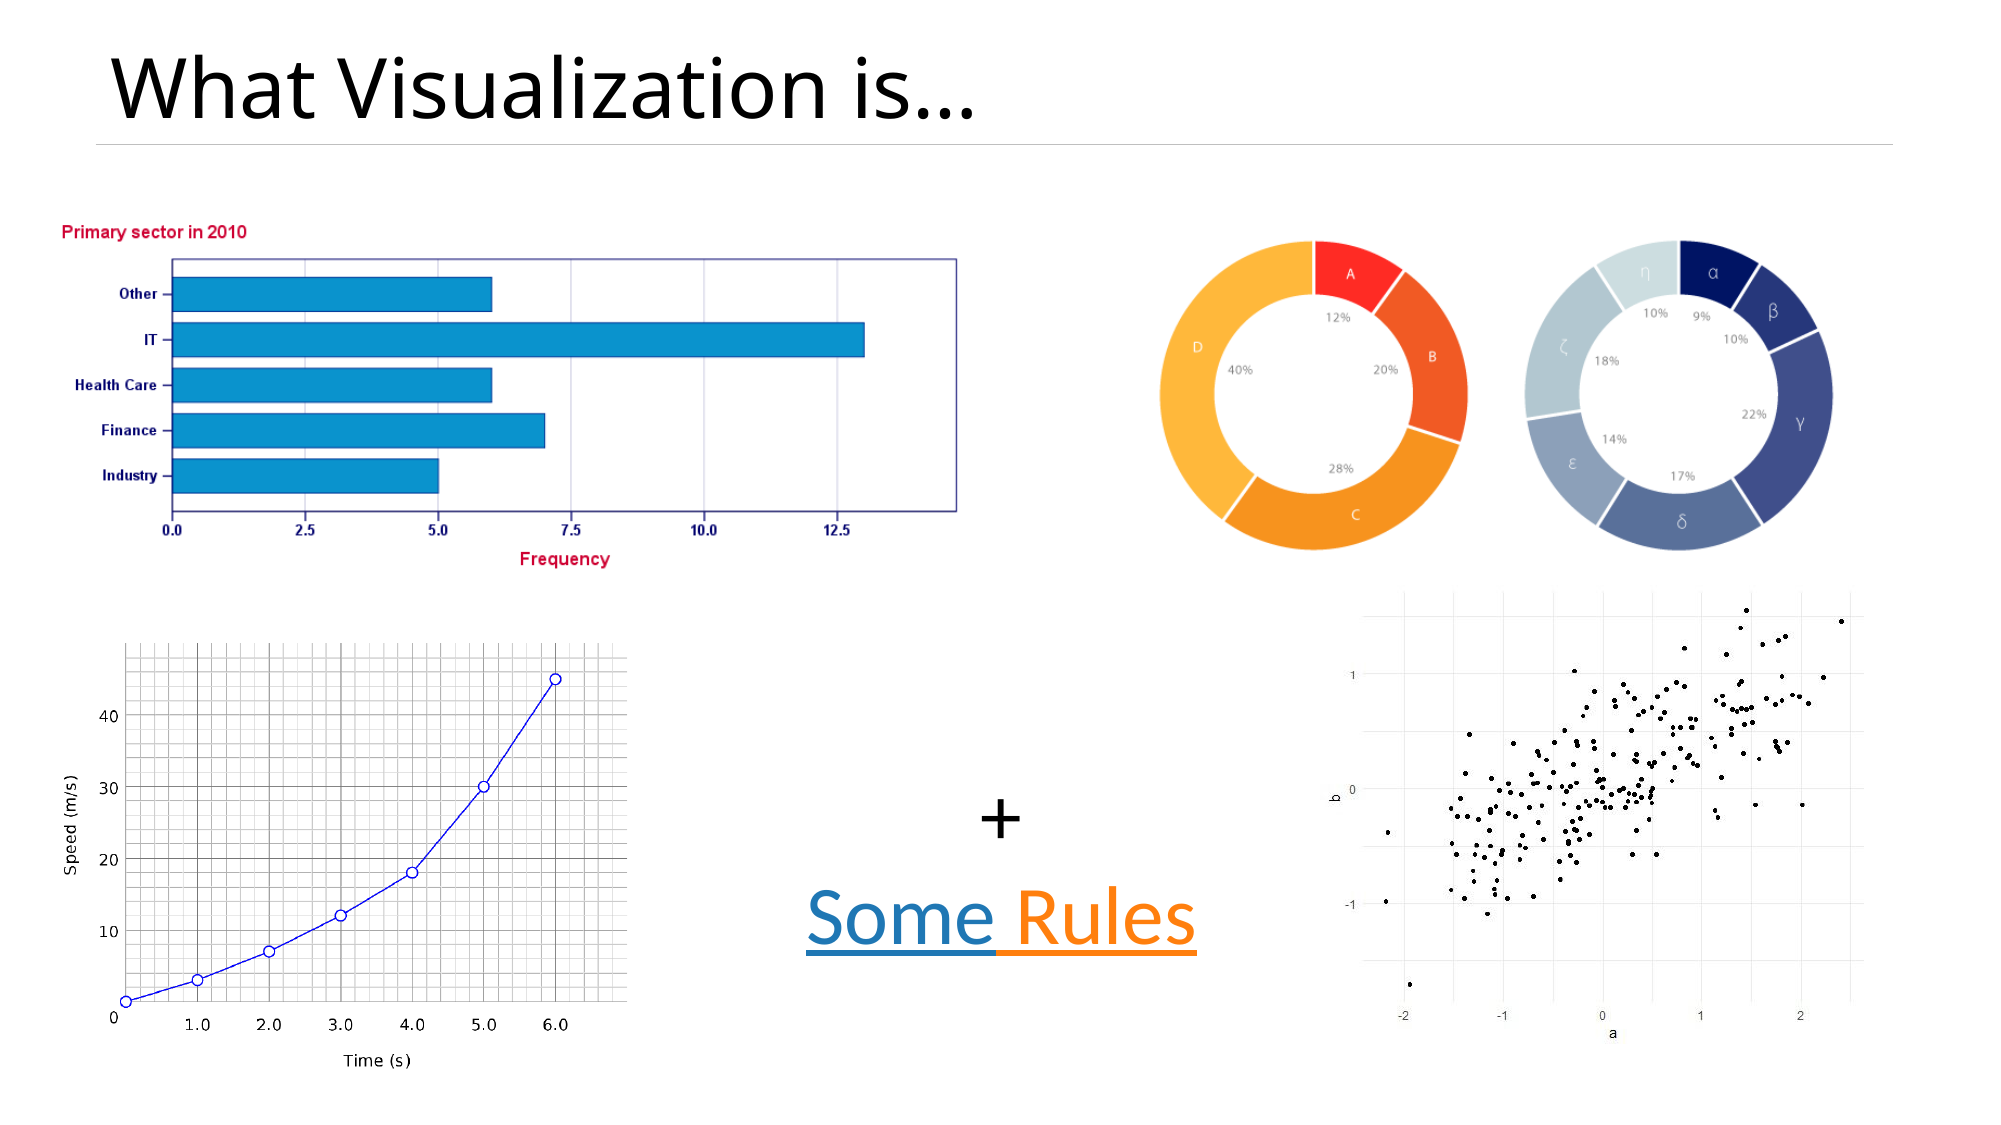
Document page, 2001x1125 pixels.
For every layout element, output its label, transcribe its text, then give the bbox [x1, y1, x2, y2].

text_box + Some Rules [756, 754, 1247, 969]
picture [54, 643, 641, 1073]
picture [54, 202, 977, 586]
picture [1102, 220, 1893, 568]
picture [1320, 585, 1871, 1044]
title What Visualization is… [95, 27, 1596, 144]
